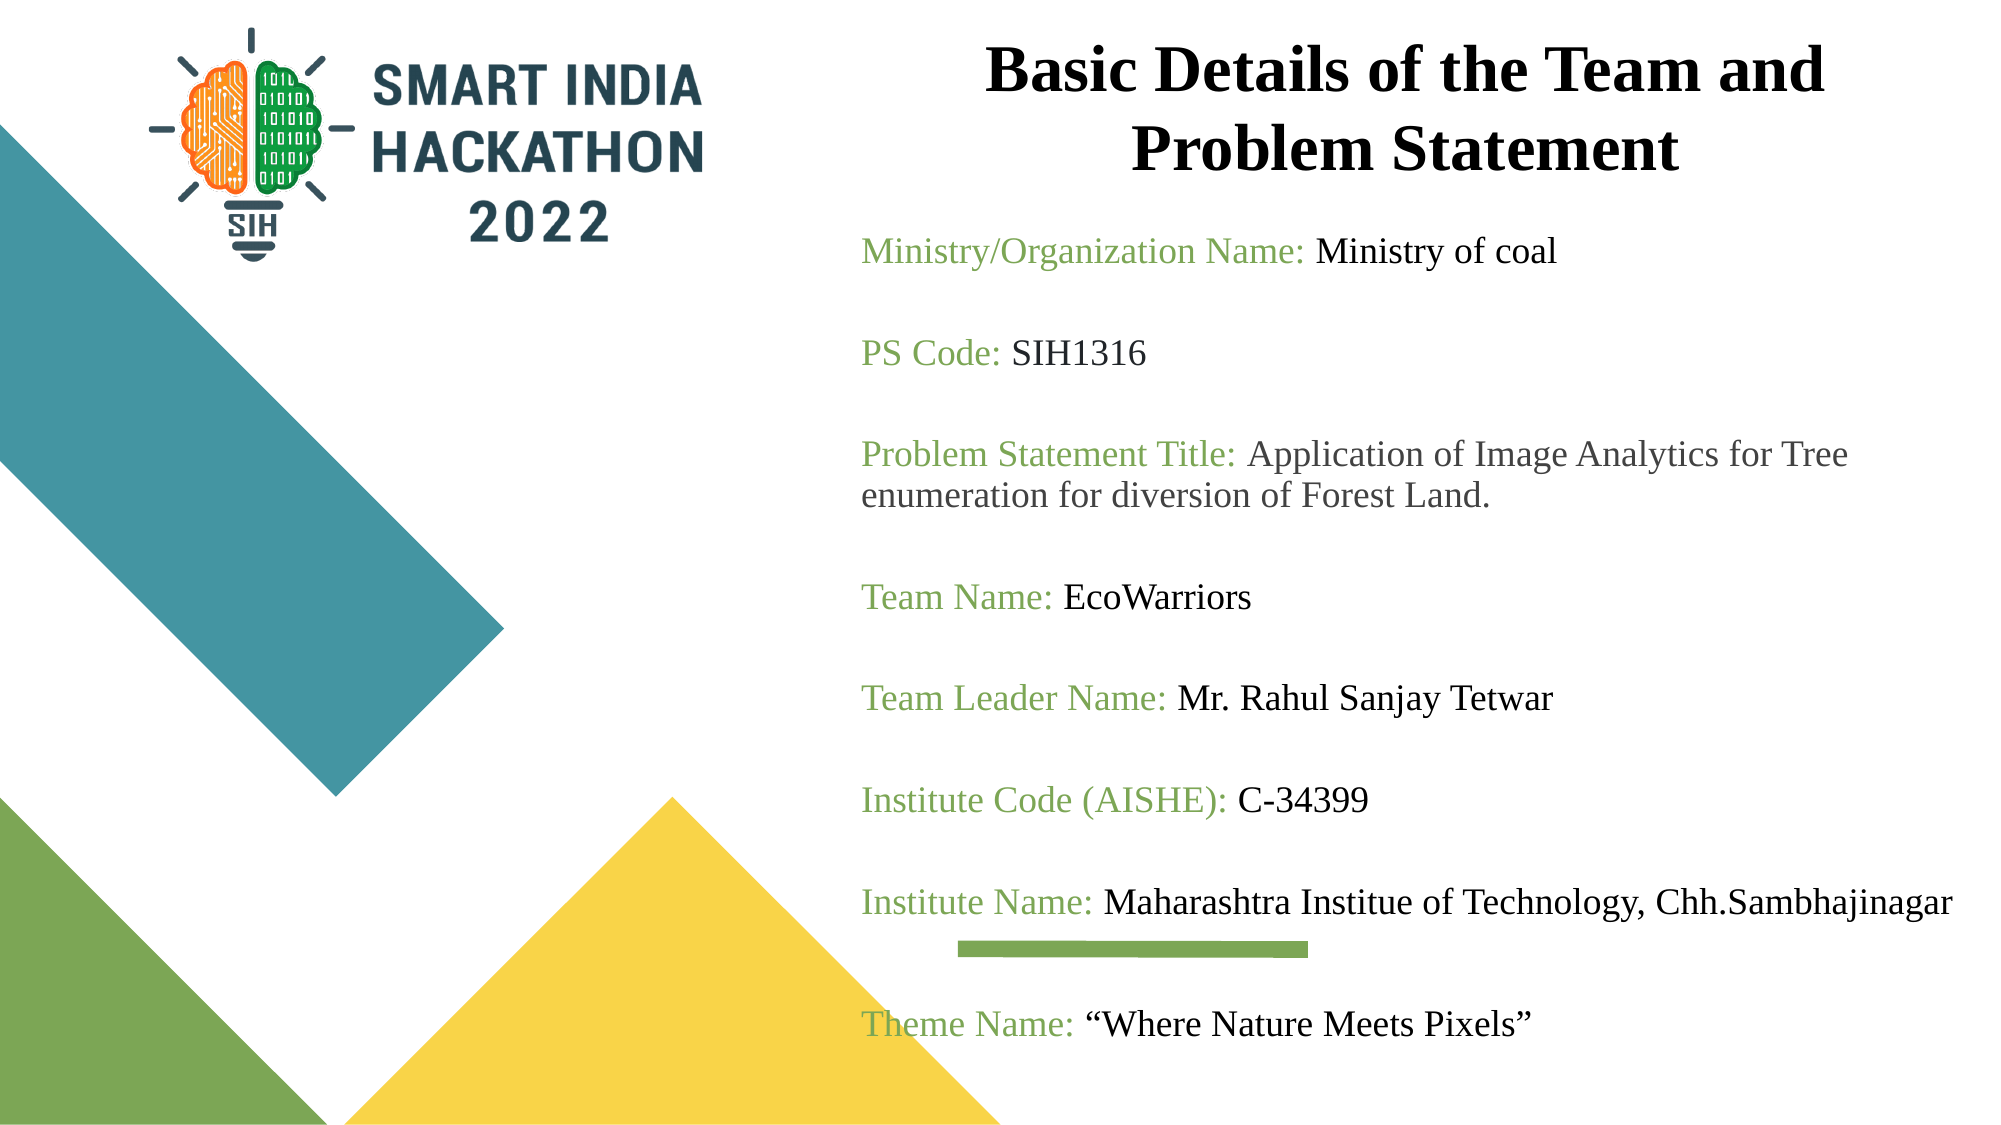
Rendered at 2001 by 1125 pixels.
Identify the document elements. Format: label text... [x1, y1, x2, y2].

list Ministry/Organization Name: Ministry of coal PS Code: SIH1316 Problem Statement Title: Application of Image Analytics for Tree enumeration for diversion of Forest Land. Team Name: EcoWarriors Team Leader Name: Mr. Rahul Sanjay Tetwar Institute Code (AISHE): C-34399 Institute Name: Maharashtra Institue of Technology, Chh.Sambhajinagar Theme Name: “Where Nature Meets Pixels” [861, 231, 1985, 1073]
title Basic Details of the Team and Problem Statement [861, 24, 1952, 214]
picture [144, 24, 709, 267]
